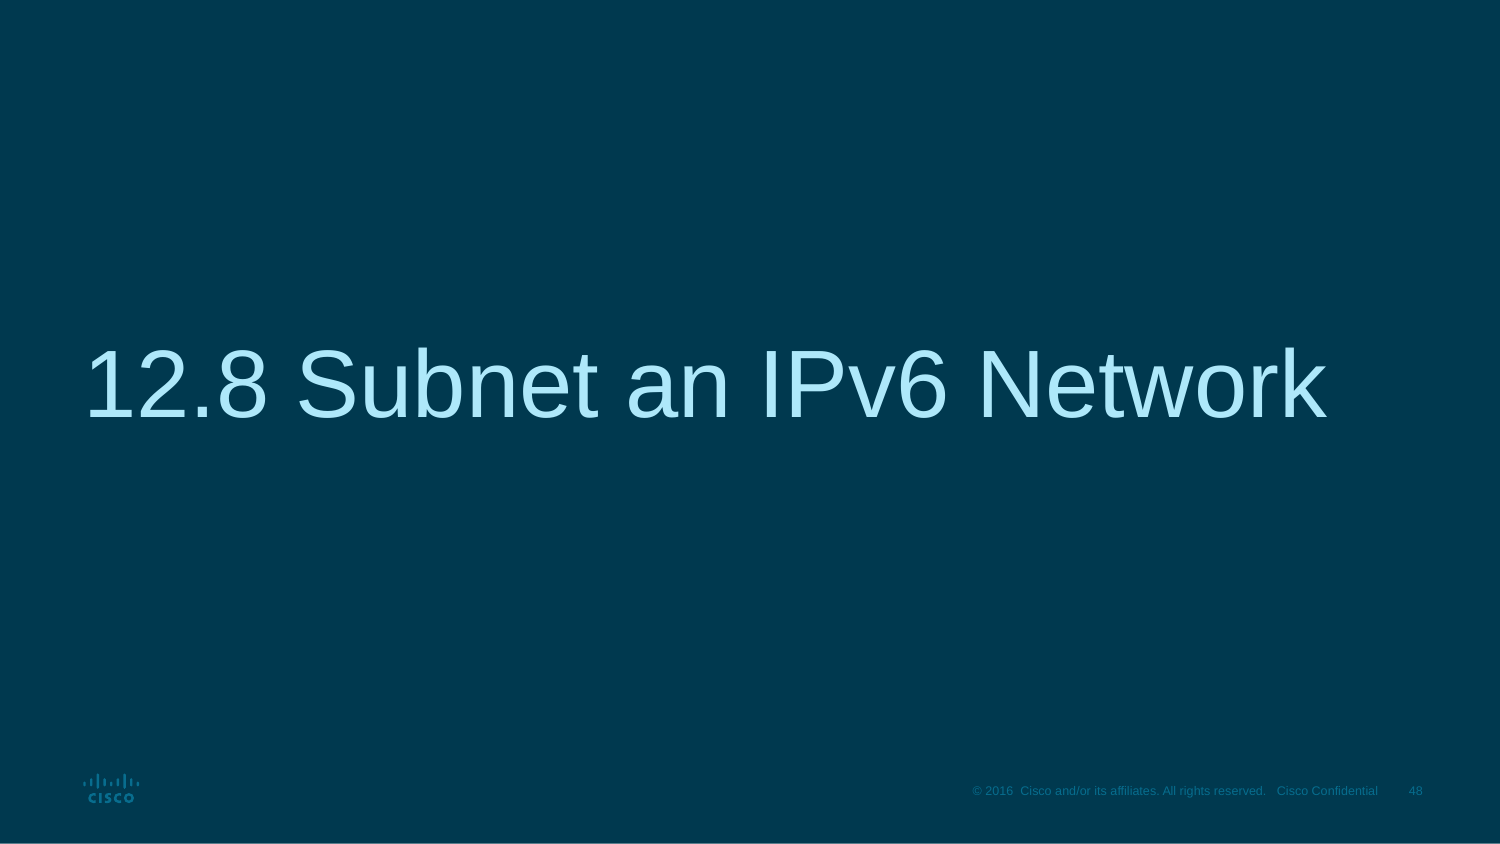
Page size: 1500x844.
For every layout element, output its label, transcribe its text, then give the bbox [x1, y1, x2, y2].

title 12.8 Subnet an IPv6 Network [68, 286, 1427, 446]
